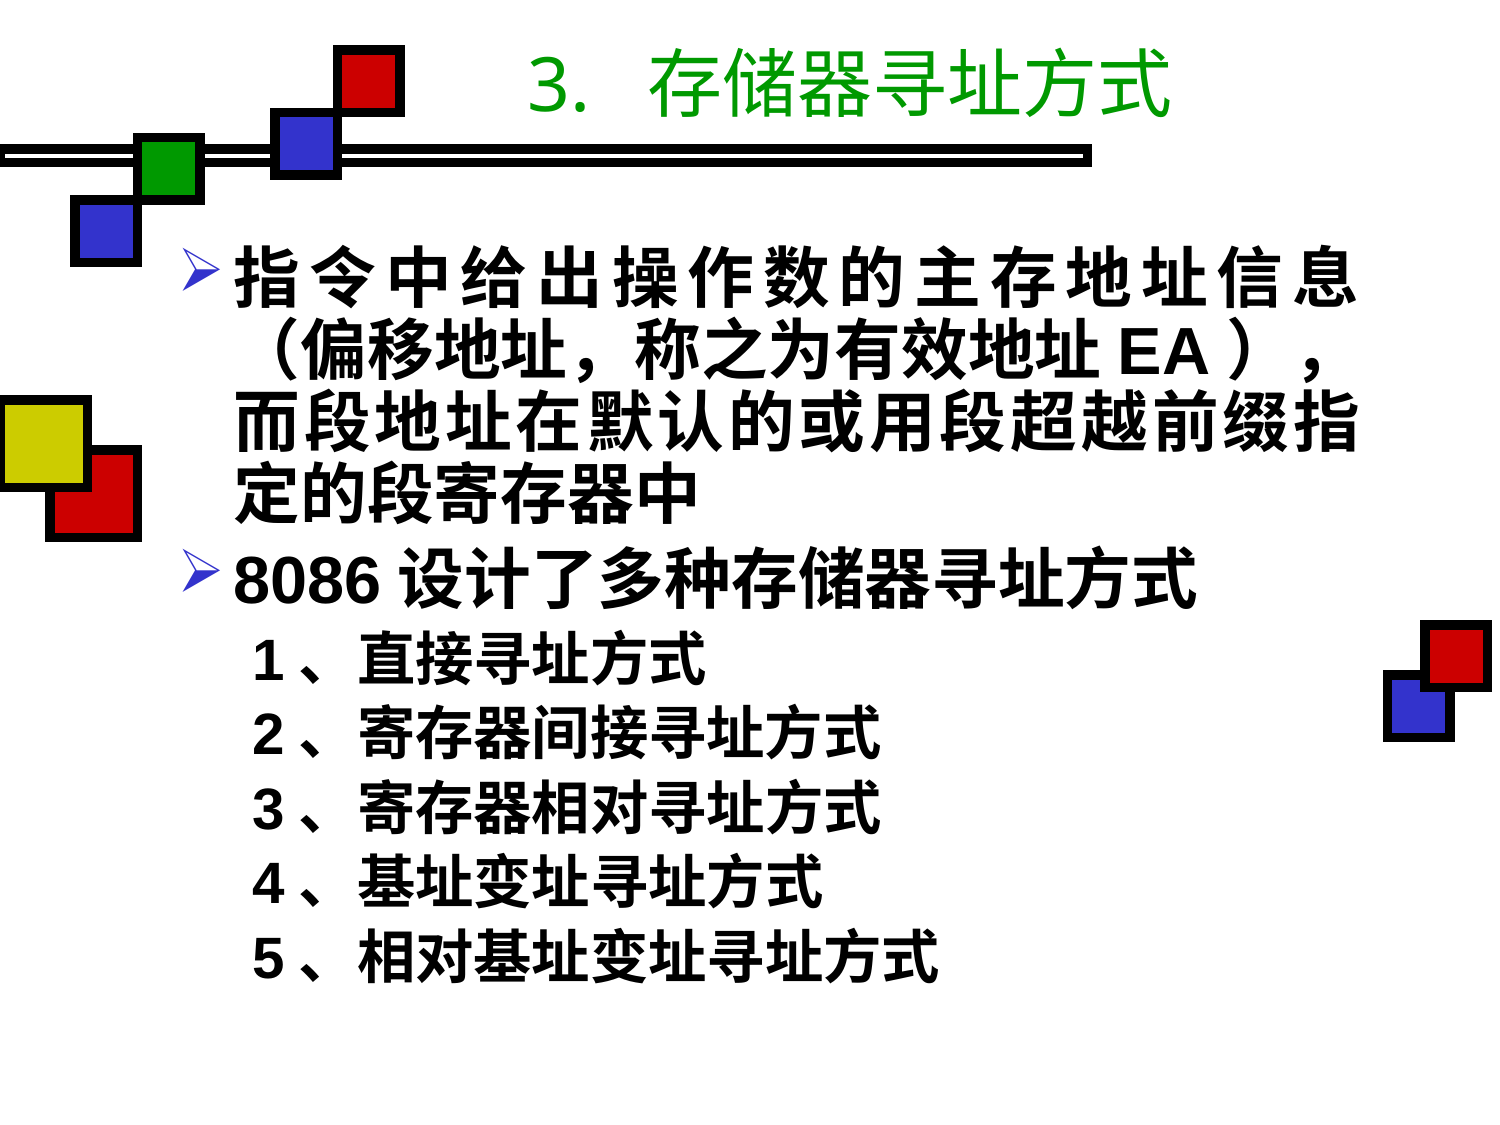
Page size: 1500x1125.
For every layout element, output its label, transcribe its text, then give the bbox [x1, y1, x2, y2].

list 指令中给出操作数的主存地址信息（偏移地址，称之为有效地址EA），而段地址在默认的或用段超越前缀指定的段寄存器中 8086设计了多种存储器寻址方式 1、直接寻址方式 2、寄存器间接寻址方式 3、寄存器相对寻址方式 4、基址变址寻址方式 5、相对基址变址寻址方式 [162, 237, 1375, 1013]
title 3. 存储器寻址方式 [512, 12, 1500, 150]
